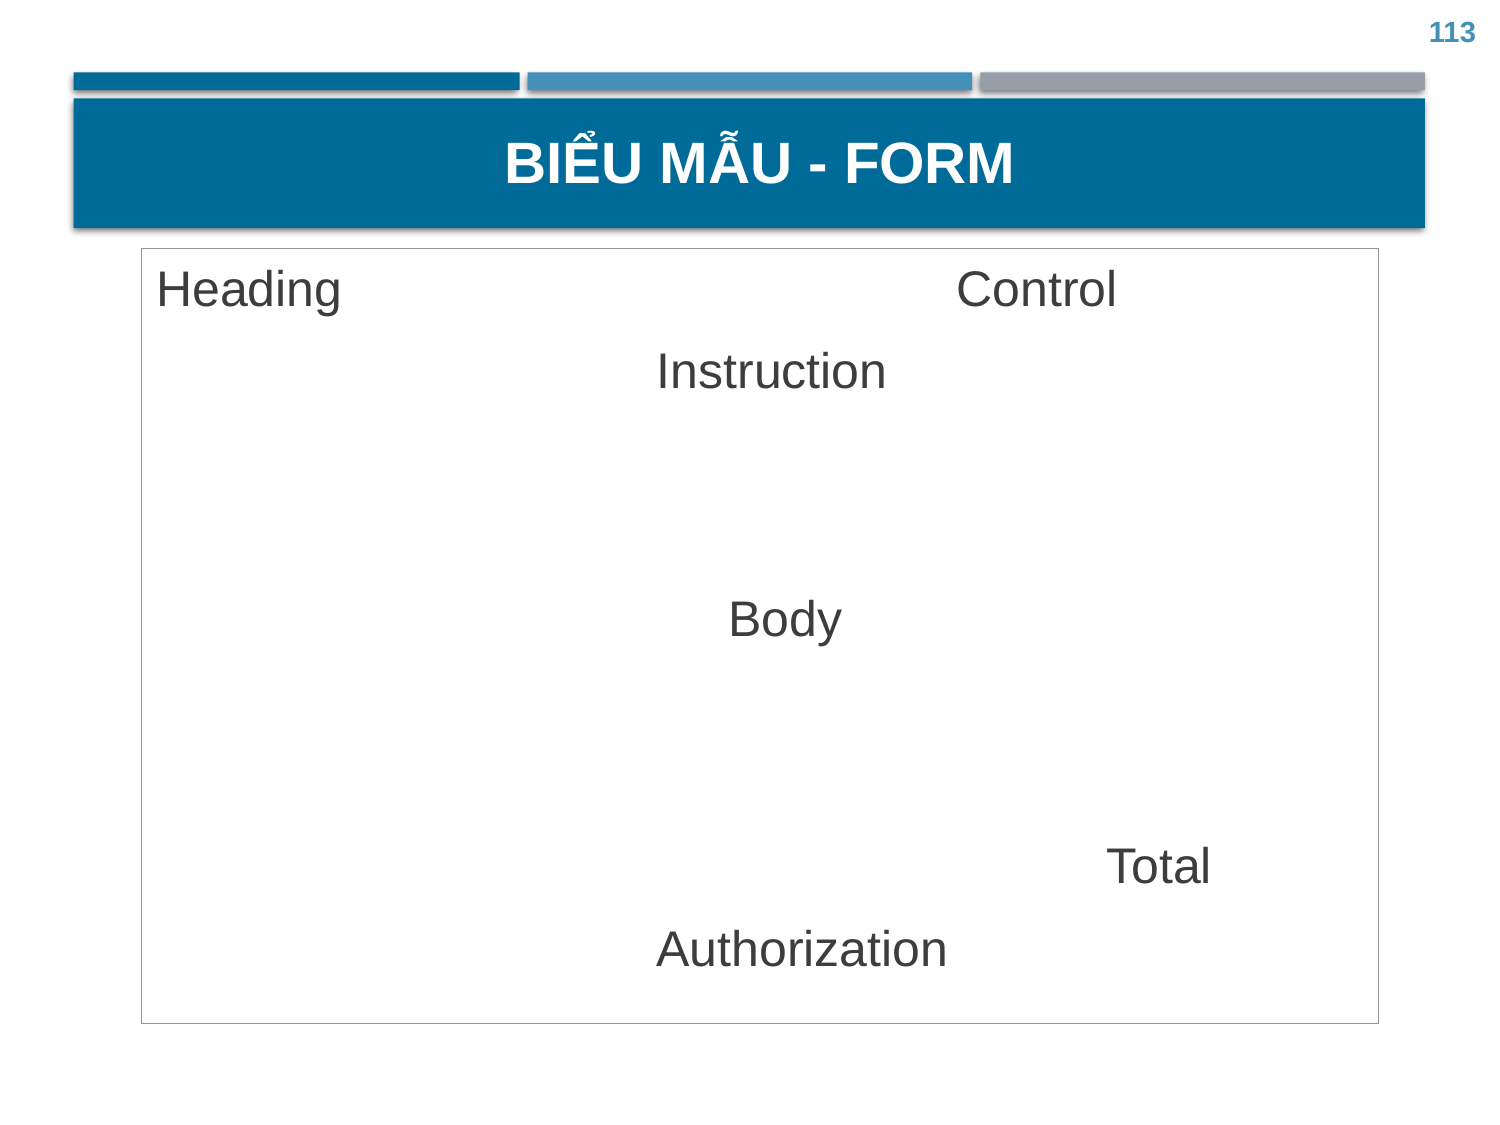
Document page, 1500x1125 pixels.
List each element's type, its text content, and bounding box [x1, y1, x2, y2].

list Heading Control Instruction Body Total Authorization [141, 248, 1379, 1024]
title Biểu mẫu - Form [95, 112, 1425, 203]
slide_number 113 [1404, 1, 1500, 62]
